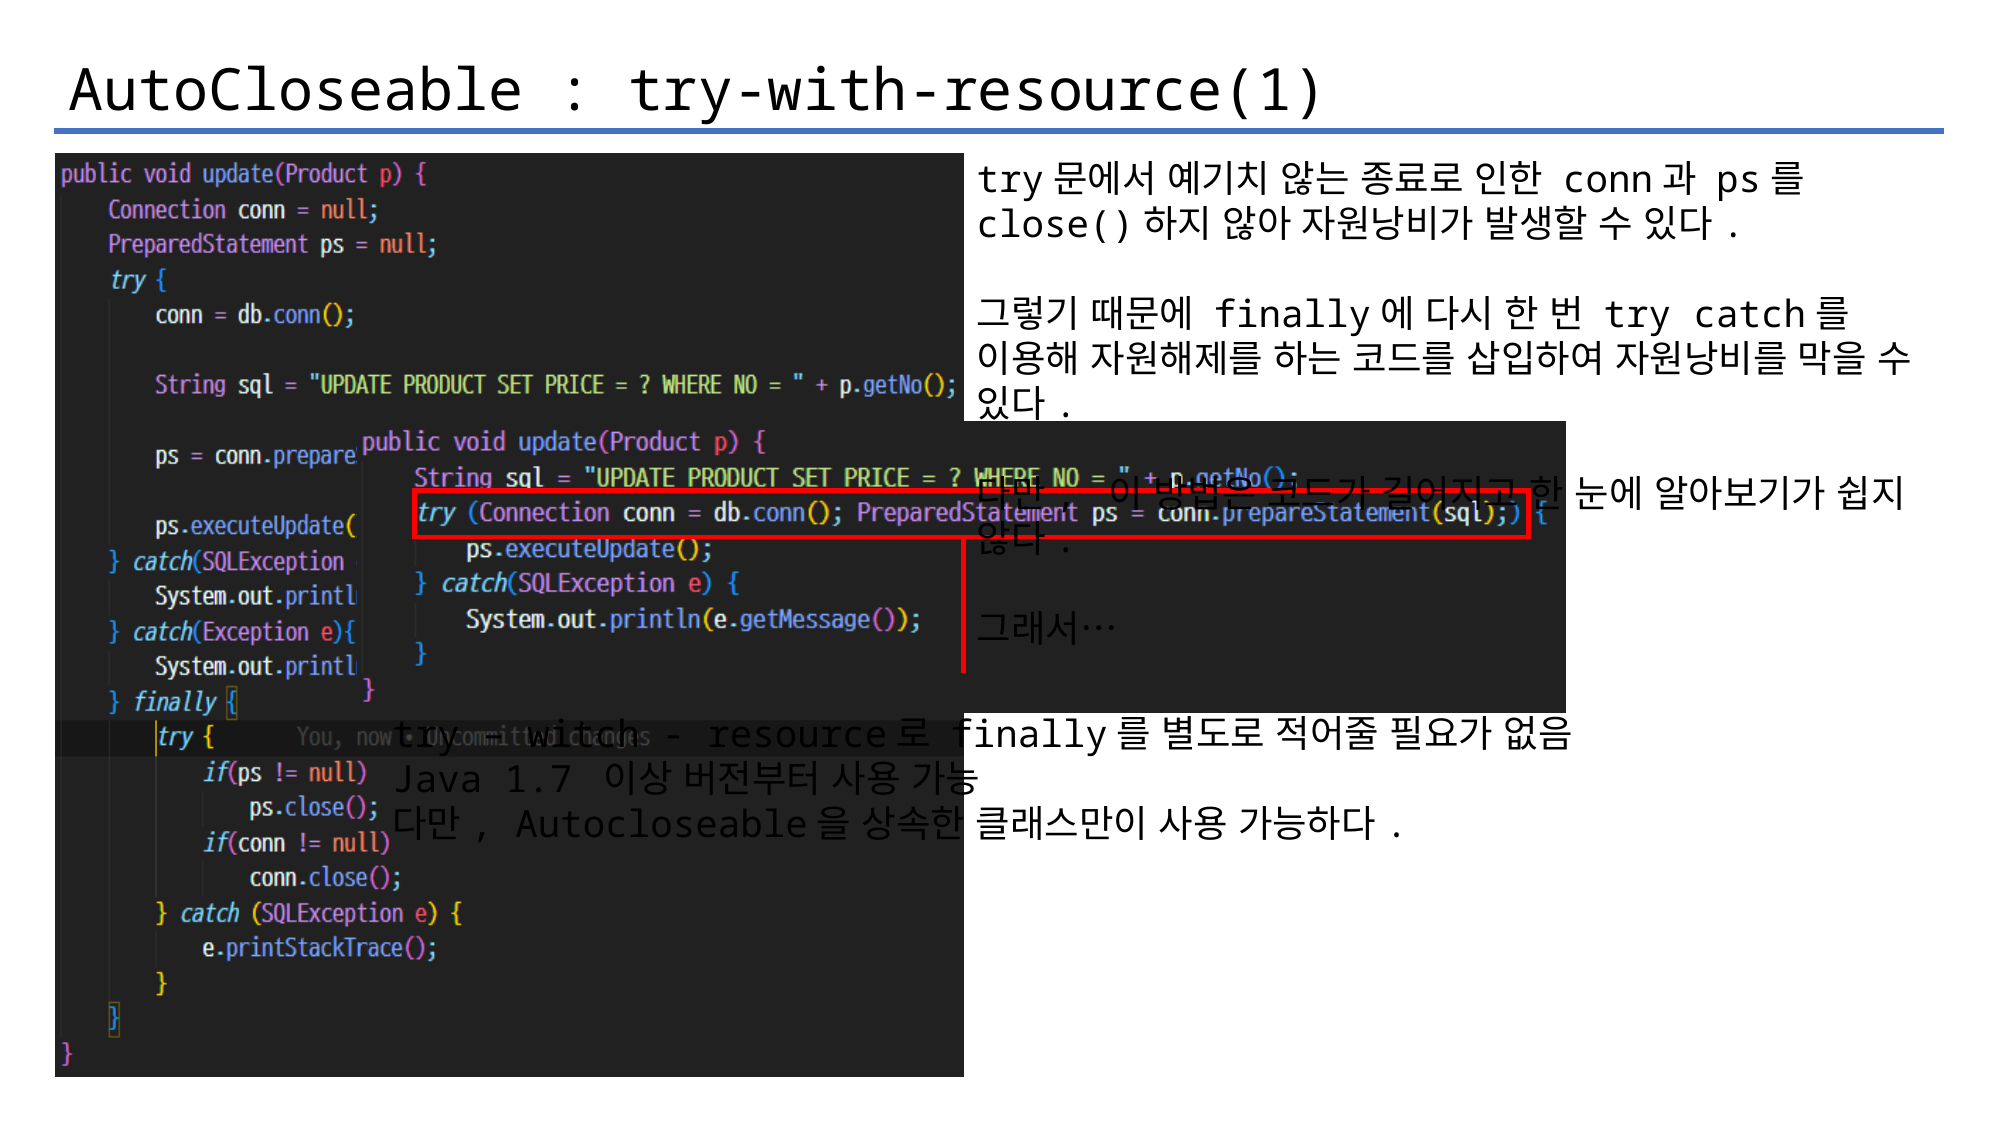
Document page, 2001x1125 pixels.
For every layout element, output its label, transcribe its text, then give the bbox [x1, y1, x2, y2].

picture [55, 153, 1566, 1077]
text_box try – witch - resource로 finally를 별도로 적어줄 필요가 없음 Java 1.7 이상 버전부터 사용 가능 다만, Autocloseable을 상속한 클래스만이 사용 가능하다. [963, 702, 1621, 853]
text_box try문에서 예기치 않는 종료로 인한 conn과 ps를 close()하지 않아 자원낭비가 발생할 수 있다. 그렇기 때문에 finally에 다시 한 번 try catch를 이용해 자원해제를 하는 코드를 삽입하여 자원낭비를 막을 수 있다. 다만, 이 방법은 코드가 길어지고 한 눈에 알아보기가 쉽지 않다. 그래서… [961, 147, 1945, 657]
text_box AutoCloseable : try-with-resource(1) [53, 44, 1672, 130]
